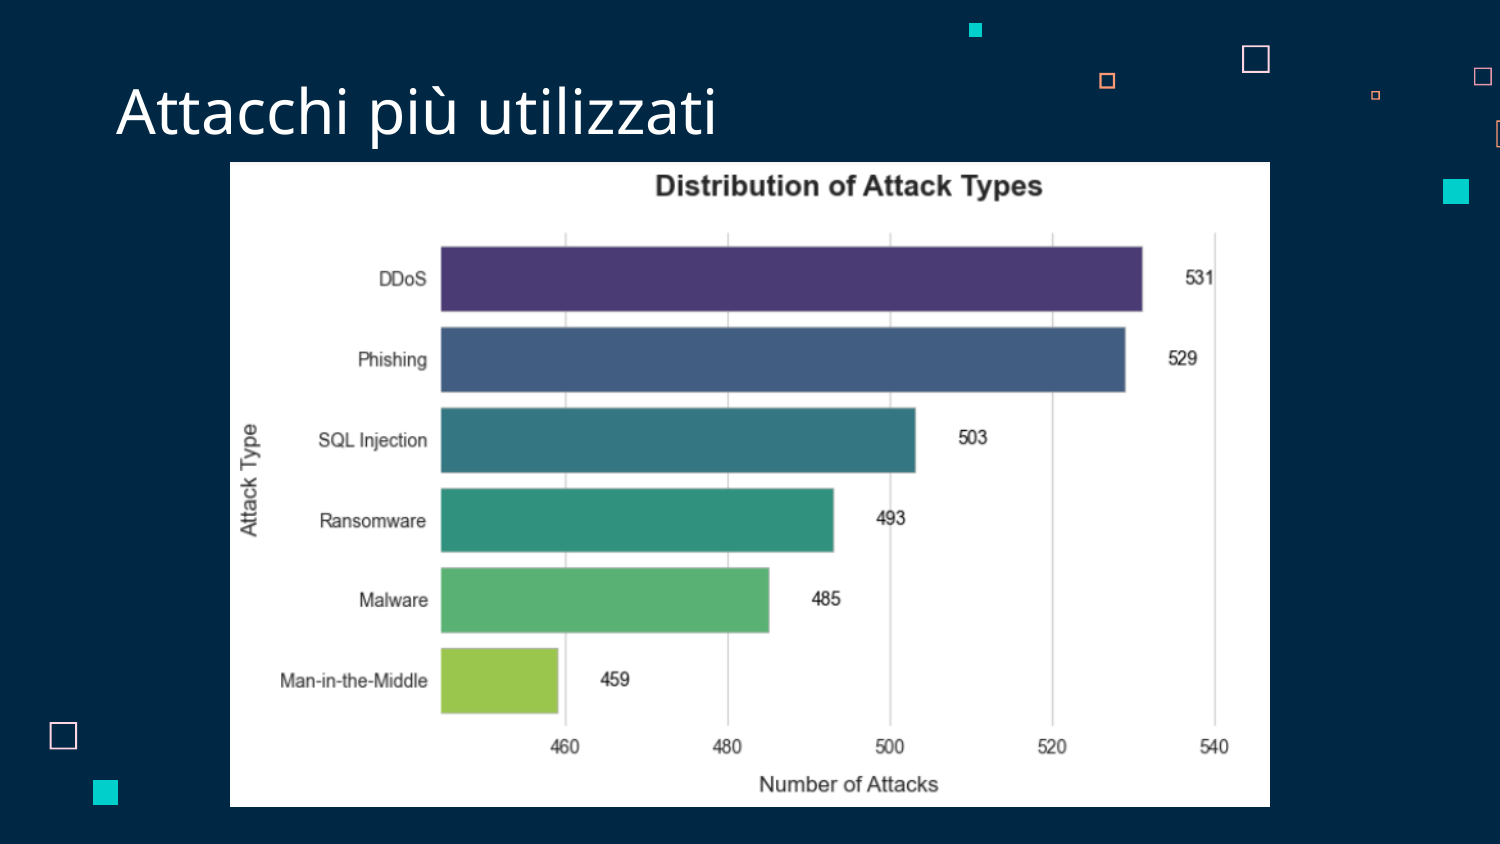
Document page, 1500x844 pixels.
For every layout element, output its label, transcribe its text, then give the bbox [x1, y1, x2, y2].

title Attacchi più utilizzati [101, 67, 878, 163]
picture [230, 162, 1270, 808]
